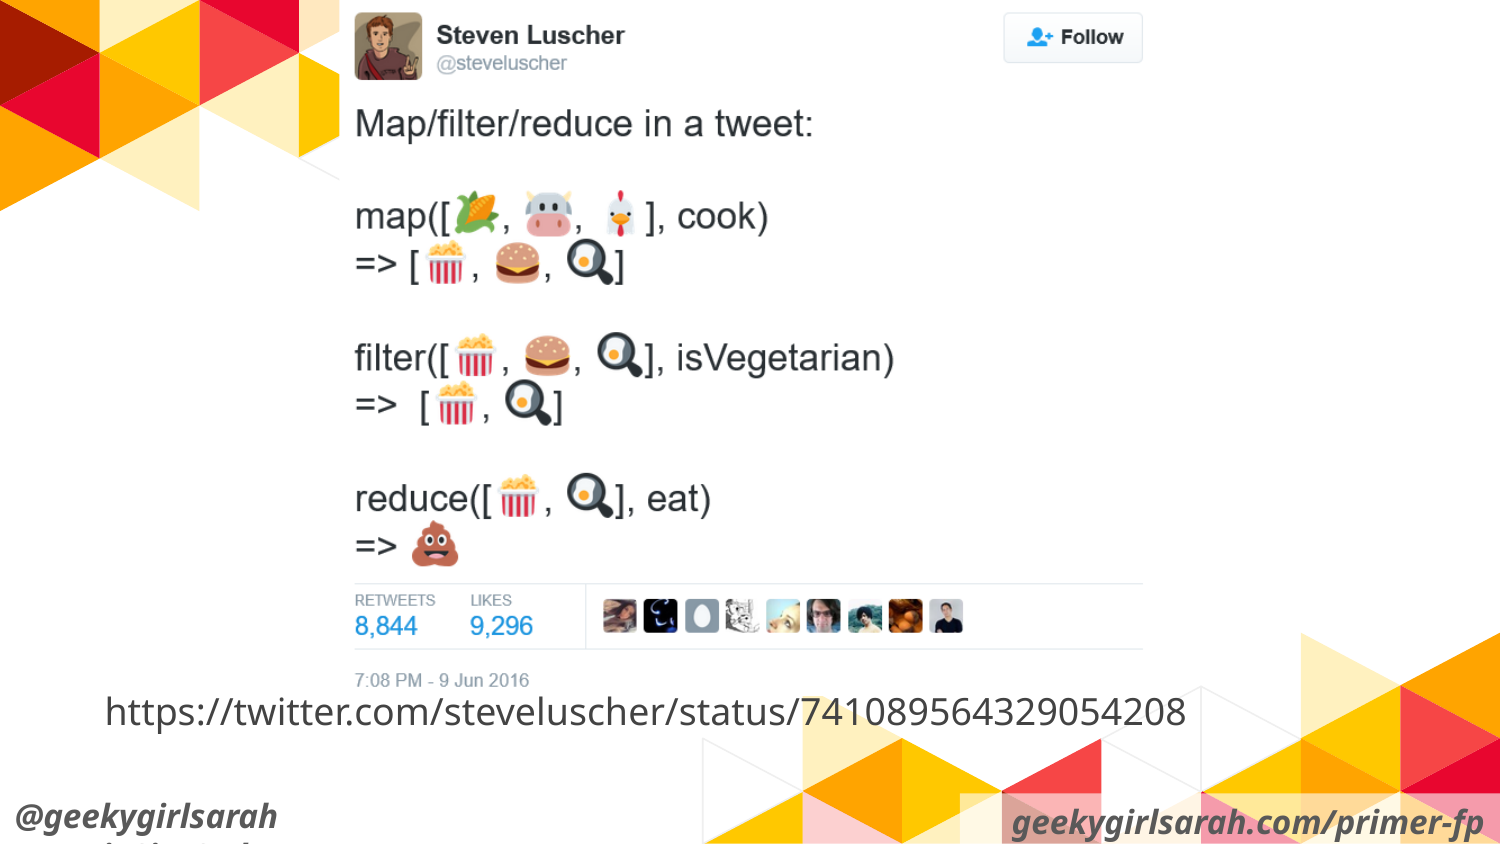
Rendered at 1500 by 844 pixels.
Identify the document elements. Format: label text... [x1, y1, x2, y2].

list https://twitter.com/steveluscher/status/741089564329054208 [75, 672, 1320, 758]
picture [339, 0, 1161, 696]
